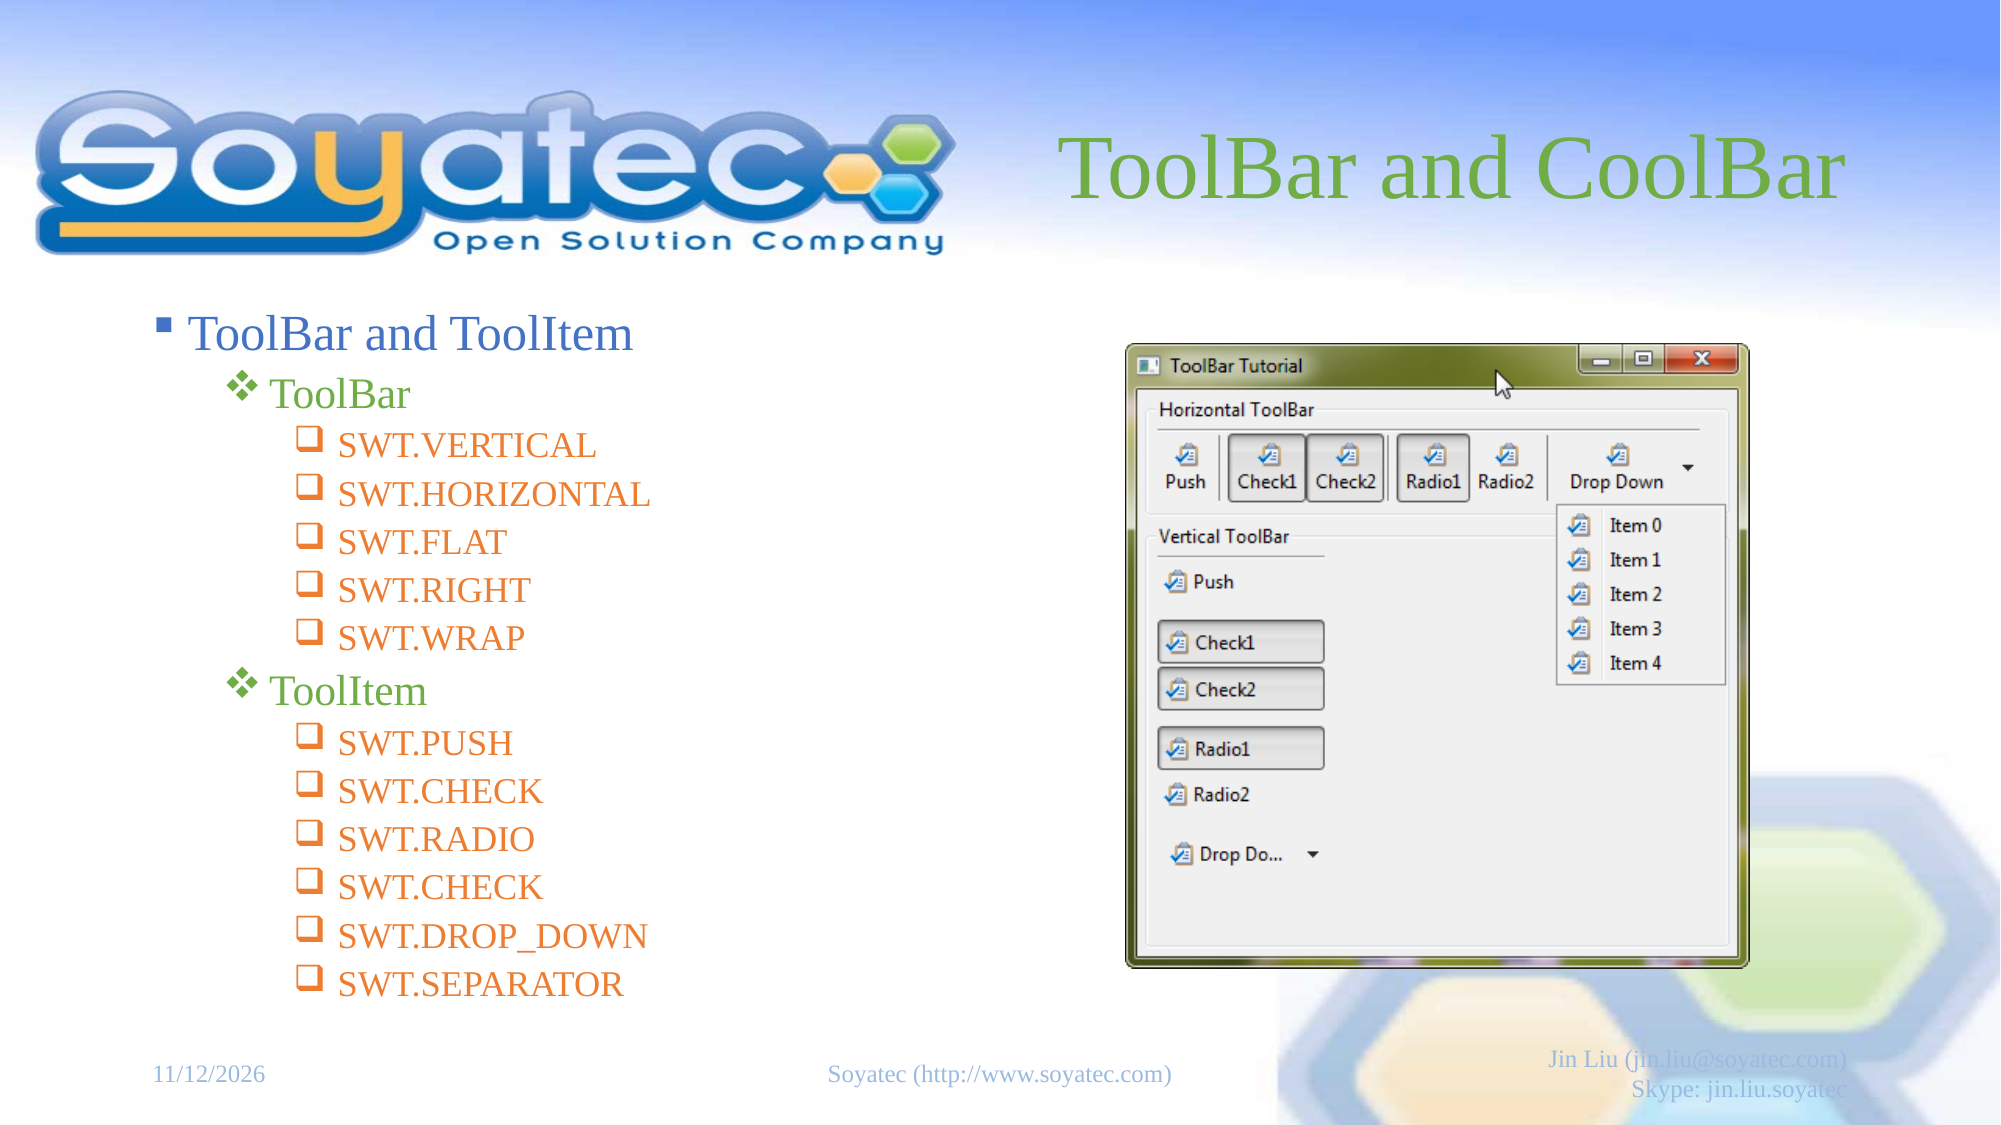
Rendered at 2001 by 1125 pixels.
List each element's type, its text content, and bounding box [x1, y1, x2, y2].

slide_number Jin Liu (jin.liu@soyatec.com) Skype: jin.liu.soyatec [1412, 1042, 1863, 1103]
footer Soyatec (http://www.soyatec.com) [662, 1042, 1338, 1103]
list ToolBar and ToolItem ToolBar SWT.VERTICAL SWT.HORIZONTAL SWT.FLAT SWT.RIGHT SWT.WRAP ToolItem SWT.PUSH SWT.CHECK SWT.RADIO SWT.CHECK SWT.DROP_DOWN SWT.SEPARATOR [137, 299, 988, 1014]
picture [0, 0, 2001, 1125]
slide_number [137, 1042, 588, 1103]
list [1124, 343, 1750, 969]
title ToolBar and CoolBar [962, 59, 1863, 278]
